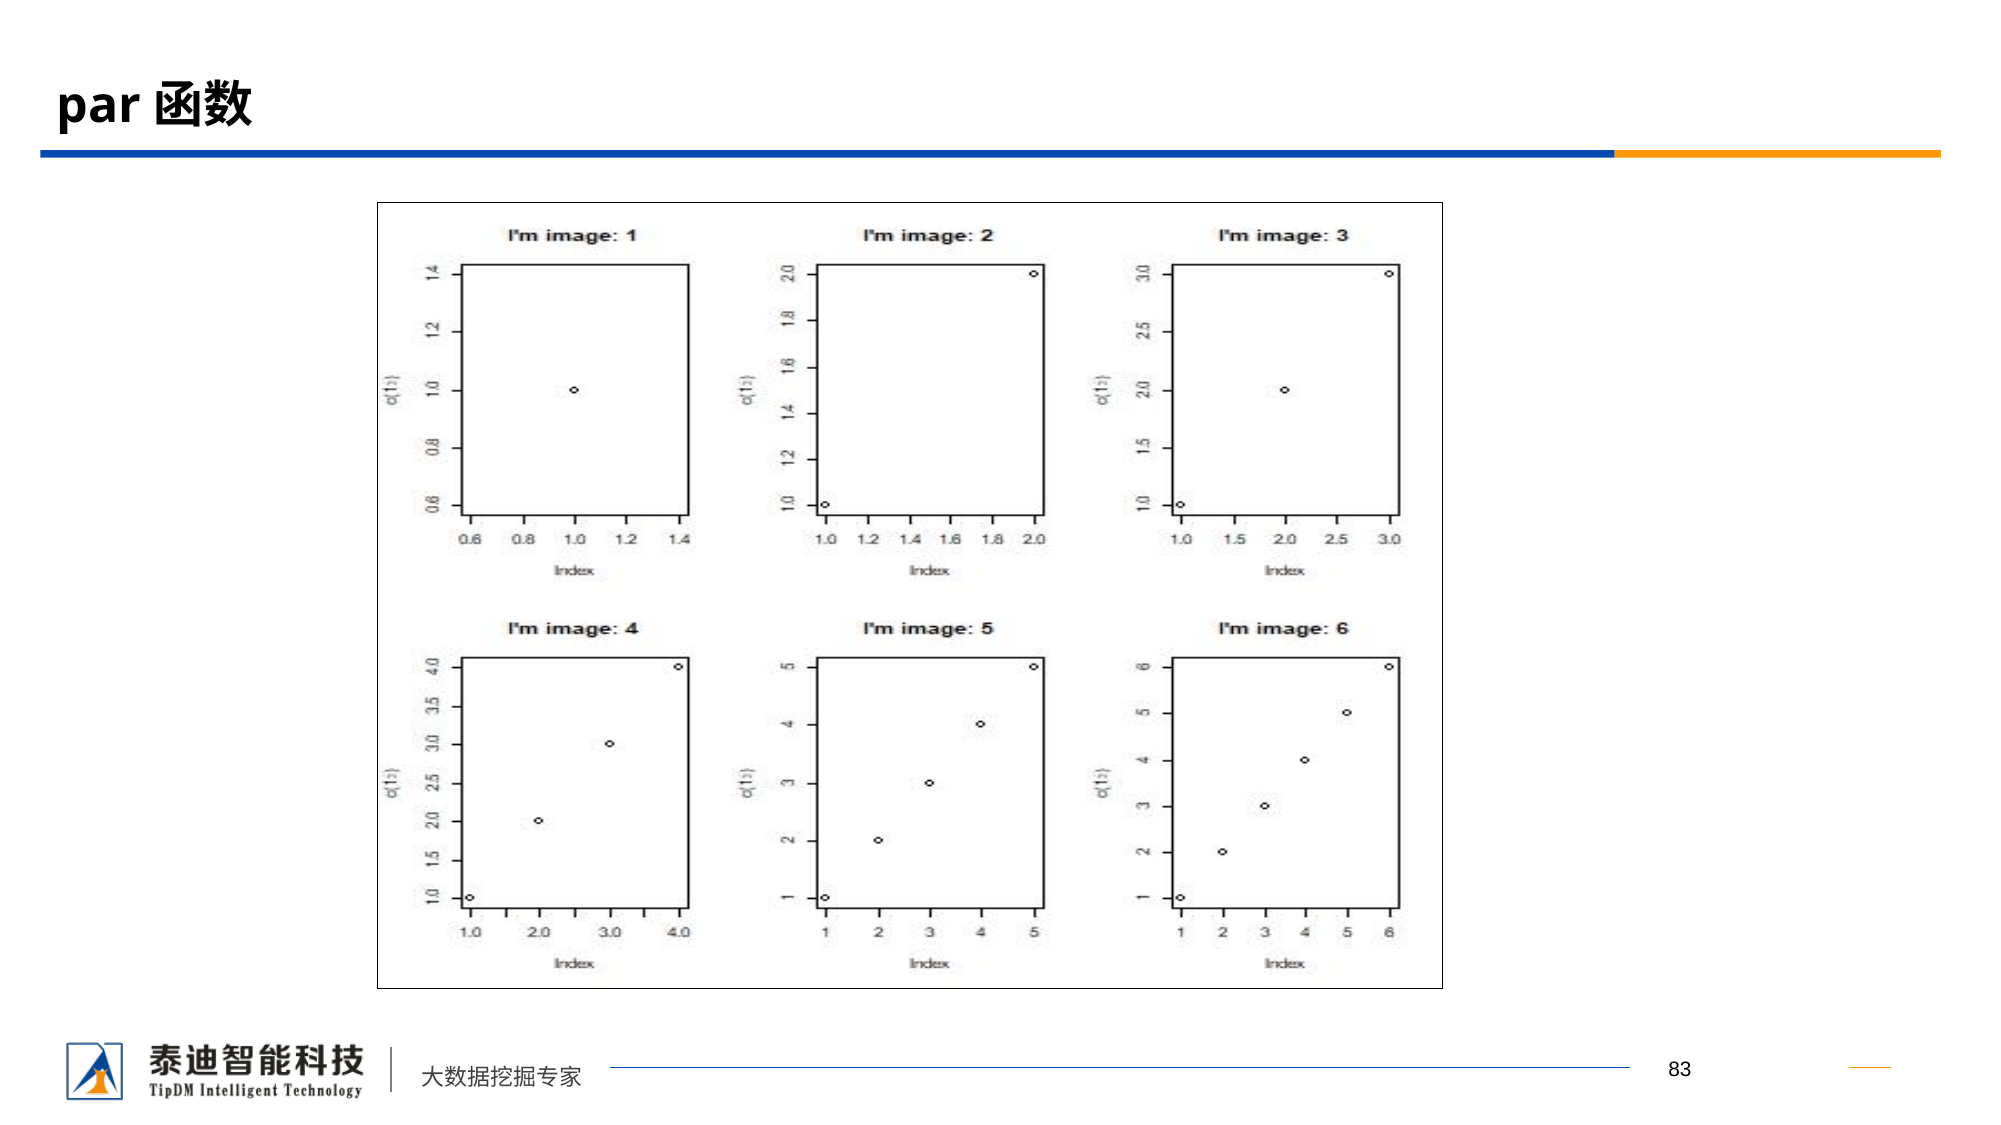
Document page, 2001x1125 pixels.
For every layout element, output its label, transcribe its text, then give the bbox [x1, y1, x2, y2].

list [376, 202, 1443, 988]
picture [62, 1028, 368, 1107]
title par函数 [41, 58, 1842, 146]
